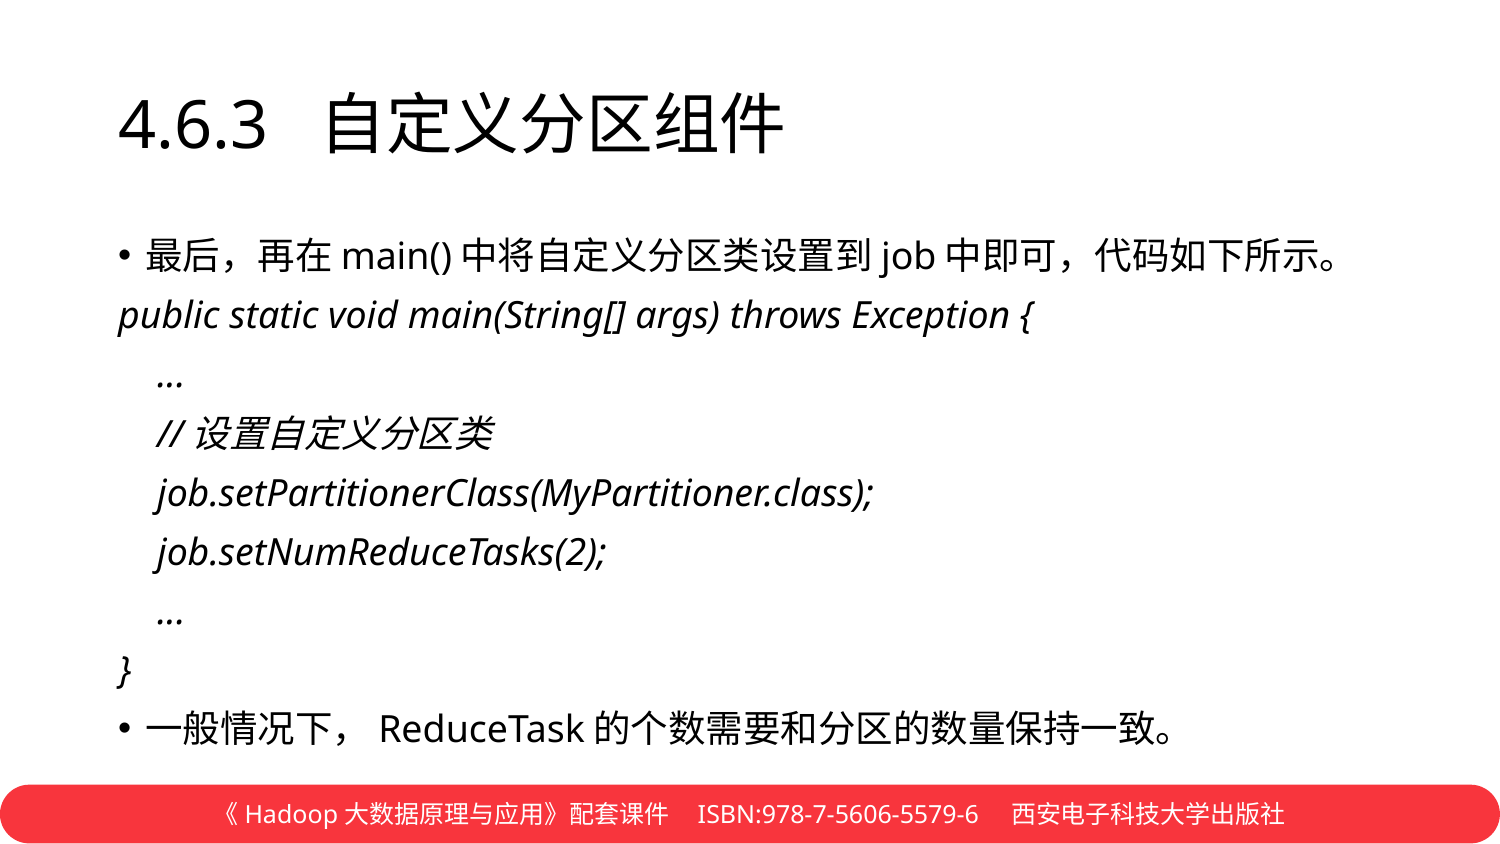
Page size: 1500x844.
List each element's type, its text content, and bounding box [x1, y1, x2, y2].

title 4.6.3 自定义分区组件 [103, 44, 1397, 208]
list 最后，再在main()中将自定义分区类设置到job中即可，代码如下所示。 public static void main(String[] args) throws Exception { ... //设置自定义分区类 job.setPartitionerClass(MyPartitioner.class); job.setNumReduceTasks(2); ... } 一般情况下，ReduceTask的个数需要和分区的数量保持一致。 [103, 224, 1397, 760]
